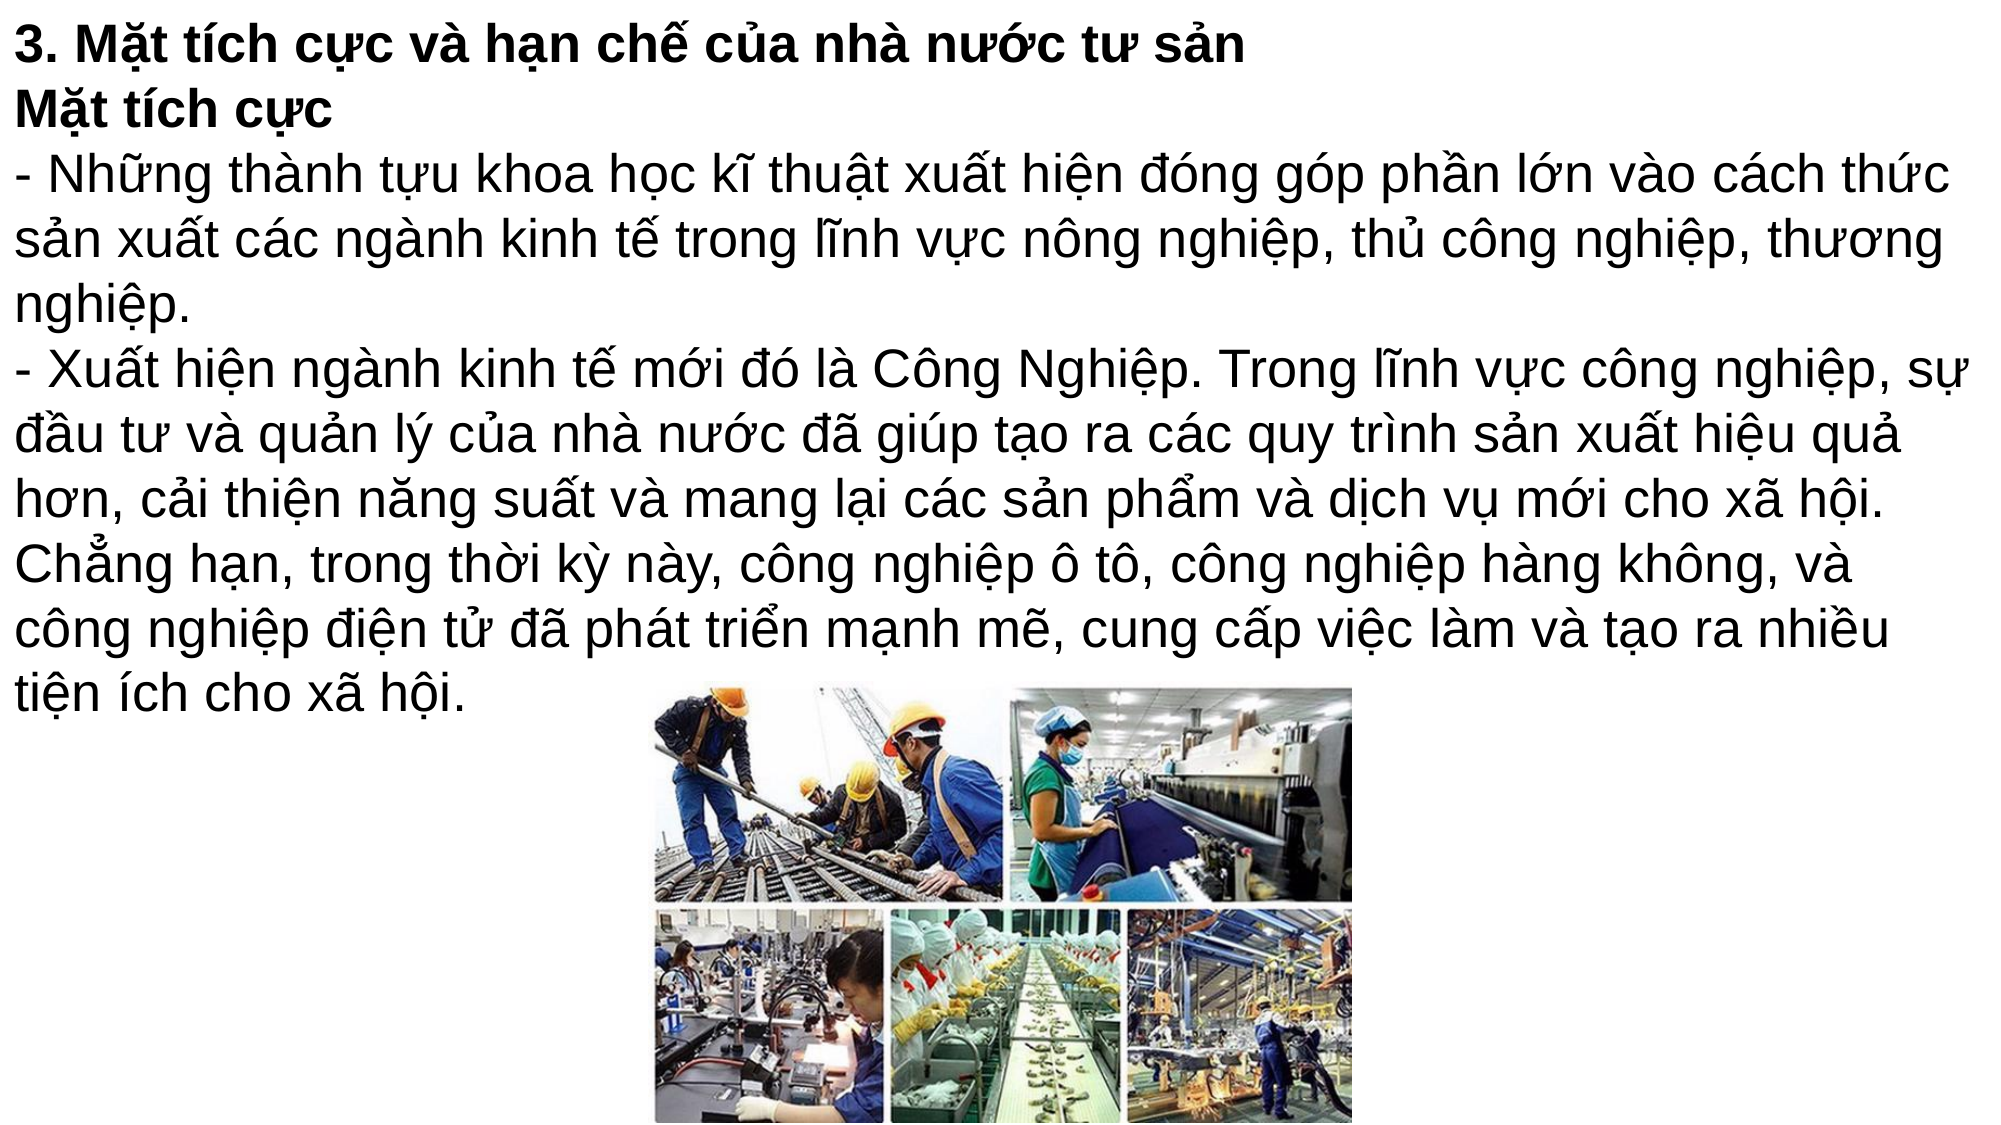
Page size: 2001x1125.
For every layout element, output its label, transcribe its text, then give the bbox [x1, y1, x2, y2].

picture [647, 681, 1352, 1123]
text_box 3. Mặt tích cực và hạn chế của nhà nước tư sản Mặt tích cực - Những thành tựu khoa học kĩ thuật xuất hiện đóng góp phần lớn vào cách thức sản xuất các ngành kinh tế trong lĩnh vực nông nghiệp, thủ công nghiệp, thương nghiệp. - Xuất hiện ngành kinh tế mới đó là Công Nghiệp. Trong lĩnh vực công nghiệp, sự đầu tư và quản lý của nhà nước đã giúp tạo ra các quy trình sản xuất hiệu quả hơn, cải thiện năng suất và mang lại các sản phẩm và dịch vụ mới cho xã hội. Chẳng hạn, trong thời kỳ này, công nghiệp ô tô, công nghiệp hàng không, và công nghiệp điện tử đã phát triển mạnh mẽ, cung cấp việc làm và tạo ra nhiều tiện ích cho xã hội. [0, 0, 2000, 786]
